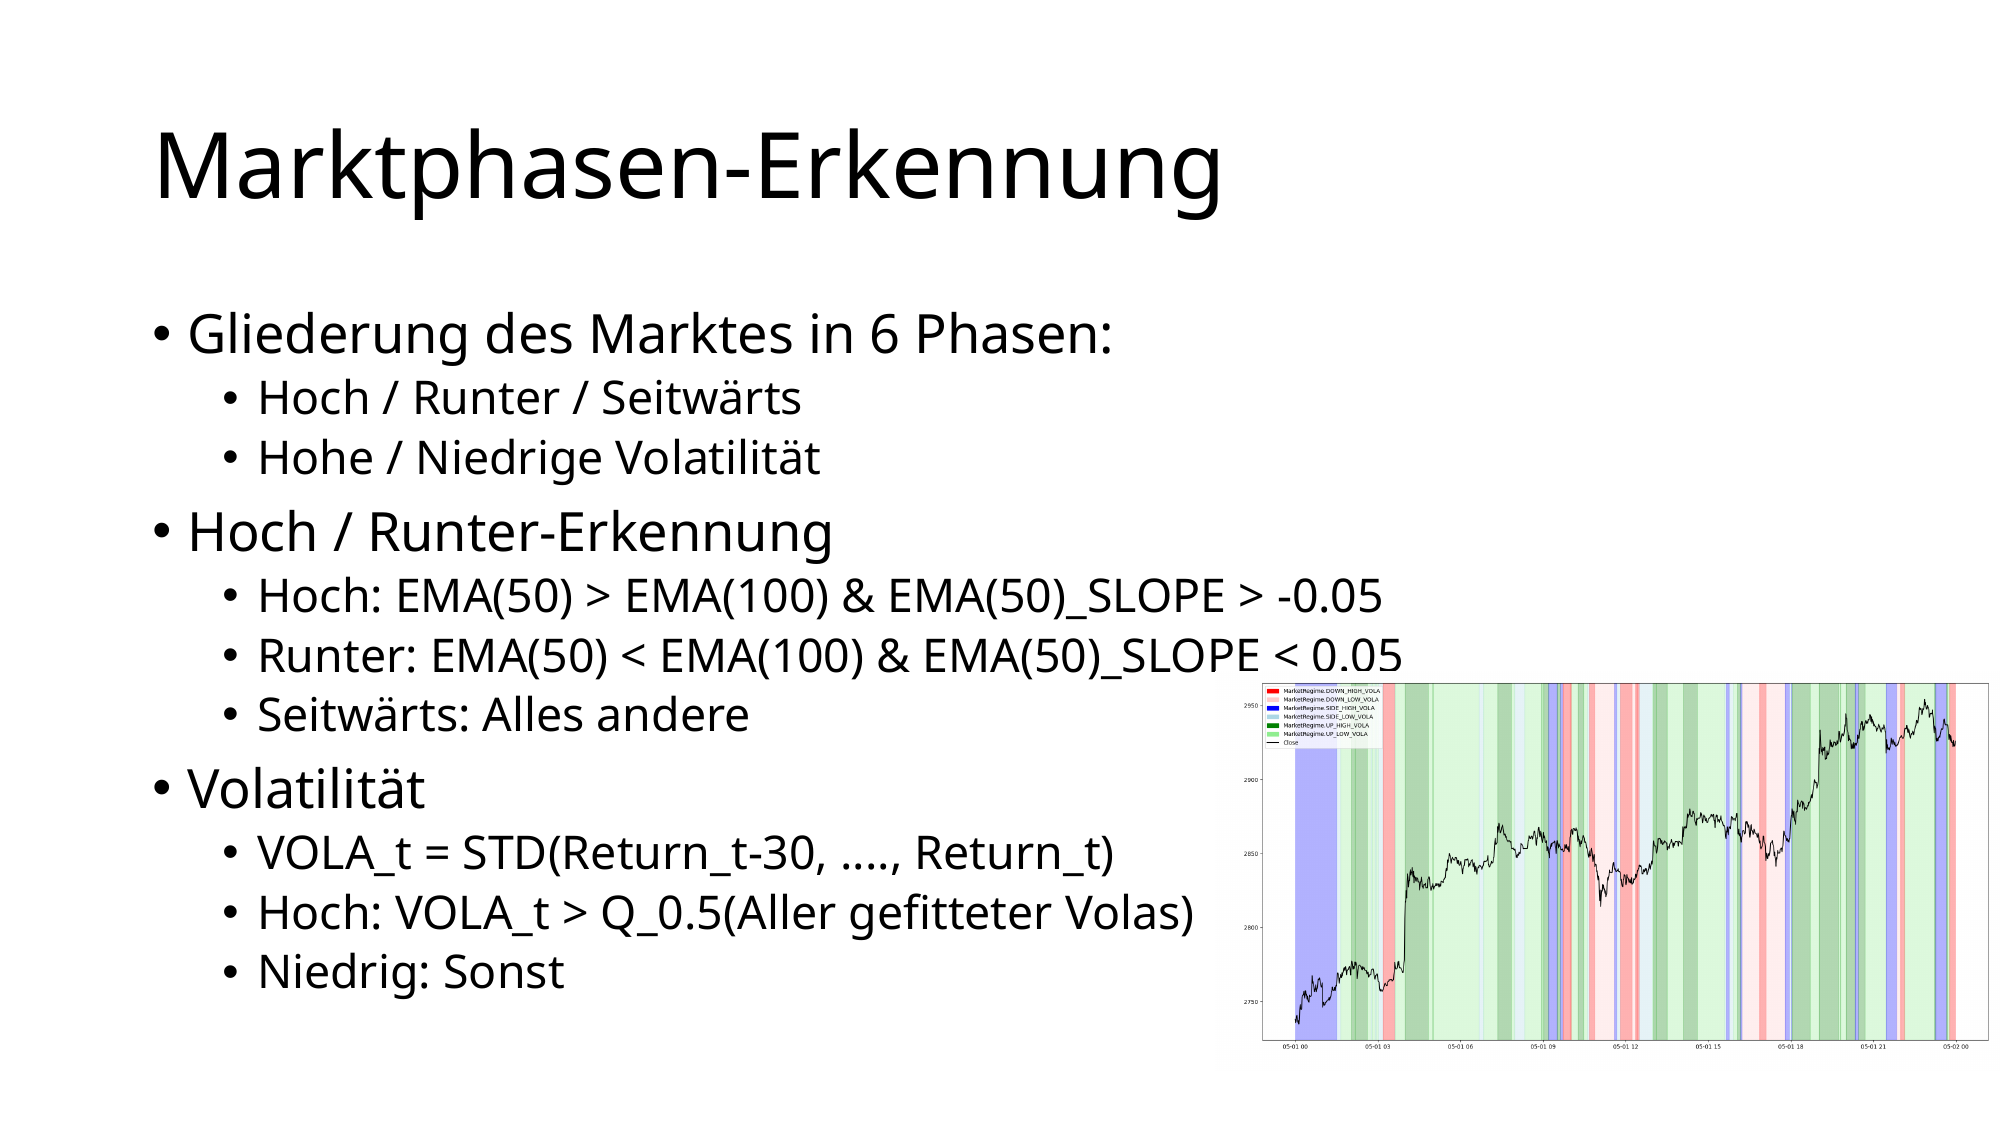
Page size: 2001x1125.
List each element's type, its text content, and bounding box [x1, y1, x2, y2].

picture [1214, 671, 2000, 1071]
title Marktphasen-Erkennung [137, 59, 1863, 278]
list Gliederung des Marktes in 6 Phasen: Hoch / Runter / Seitwärts Hohe / Niedrige Volatilität Hoch / Runter-Erkennung Hoch: EMA(50) > EMA(100) & EMA(50)_SLOPE > -0.05 Runter: EMA(50) < EMA(100) & EMA(50)_SLOPE < 0.05 Seitwärts: Alles andere Volatilität VOLA_t = STD(Return_t-30, ...., Return_t) Hoch: VOLA_t > Q_0.5(Aller gefitteter Volas) Niedrig: Sonst [137, 299, 1863, 1014]
